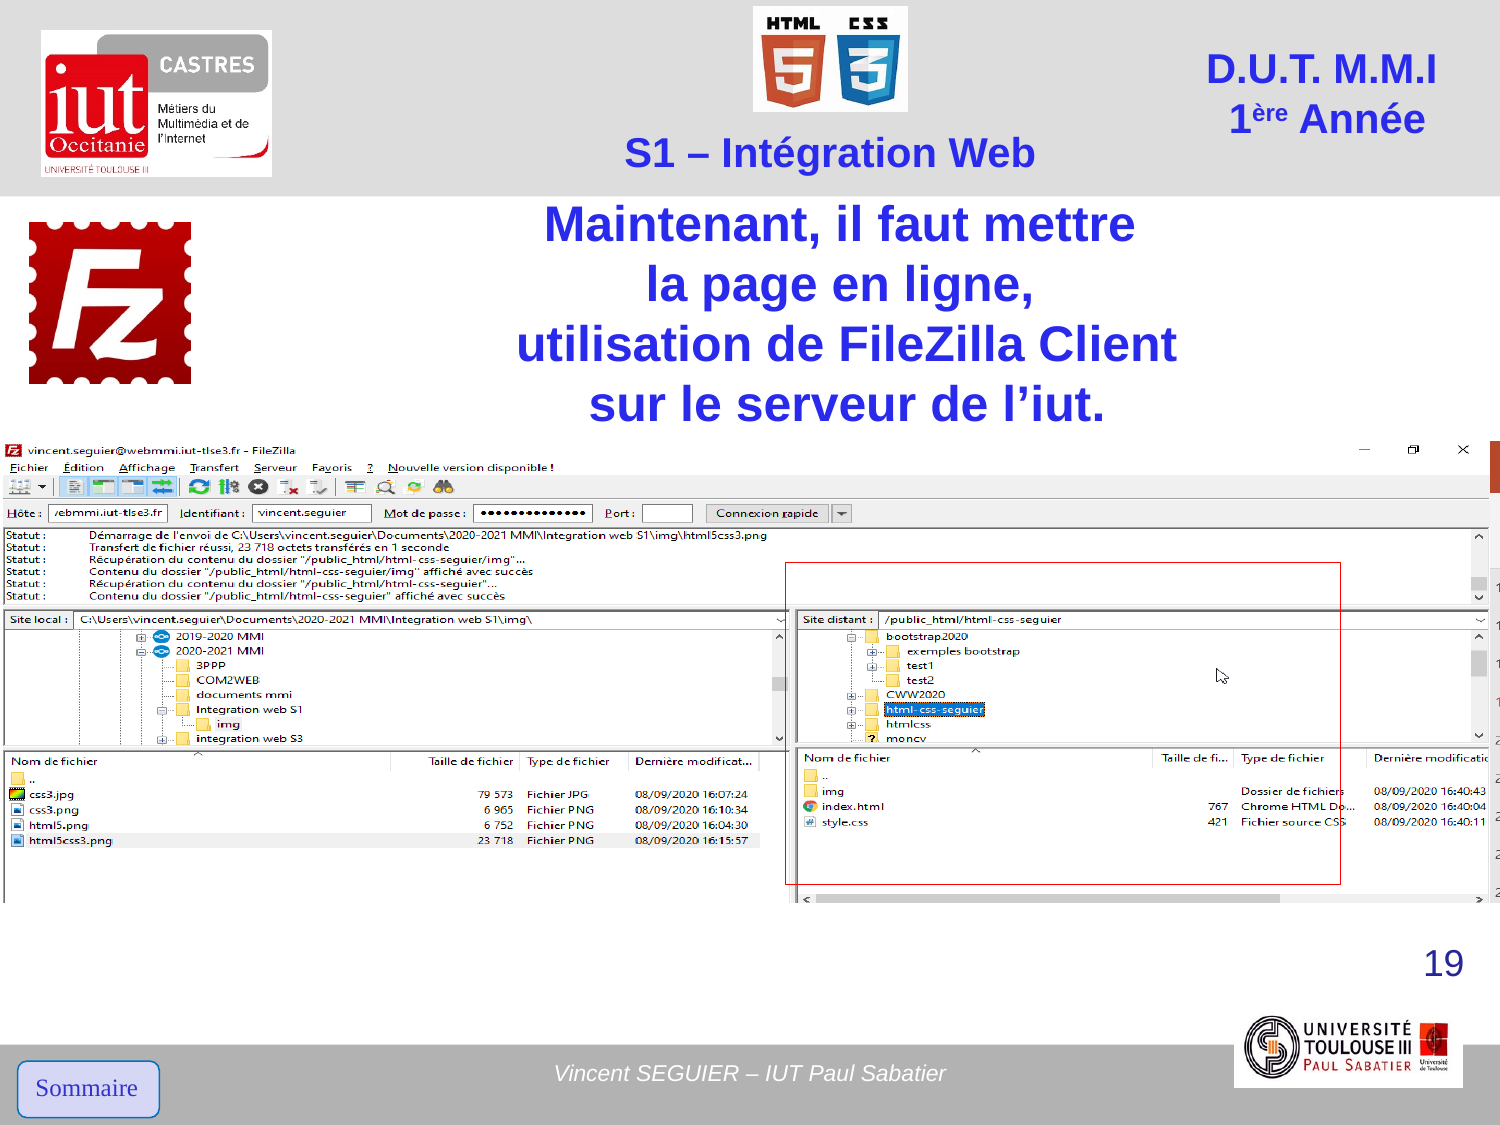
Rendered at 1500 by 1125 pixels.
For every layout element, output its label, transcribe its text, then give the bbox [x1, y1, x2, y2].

picture [1234, 1003, 1463, 1088]
picture [29, 222, 191, 384]
text_box Maintenant, il faut mettre la page en ligne, utilisation de FileZilla Client sur le serveur de l’iut. [171, 183, 1500, 439]
text_box 19 [1316, 903, 1500, 1039]
text_box Vincent SEGUIER – IUT Paul Sabatier [512, 1042, 988, 1103]
picture [3, 441, 1500, 903]
picture [41, 30, 272, 177]
picture [753, 6, 908, 112]
